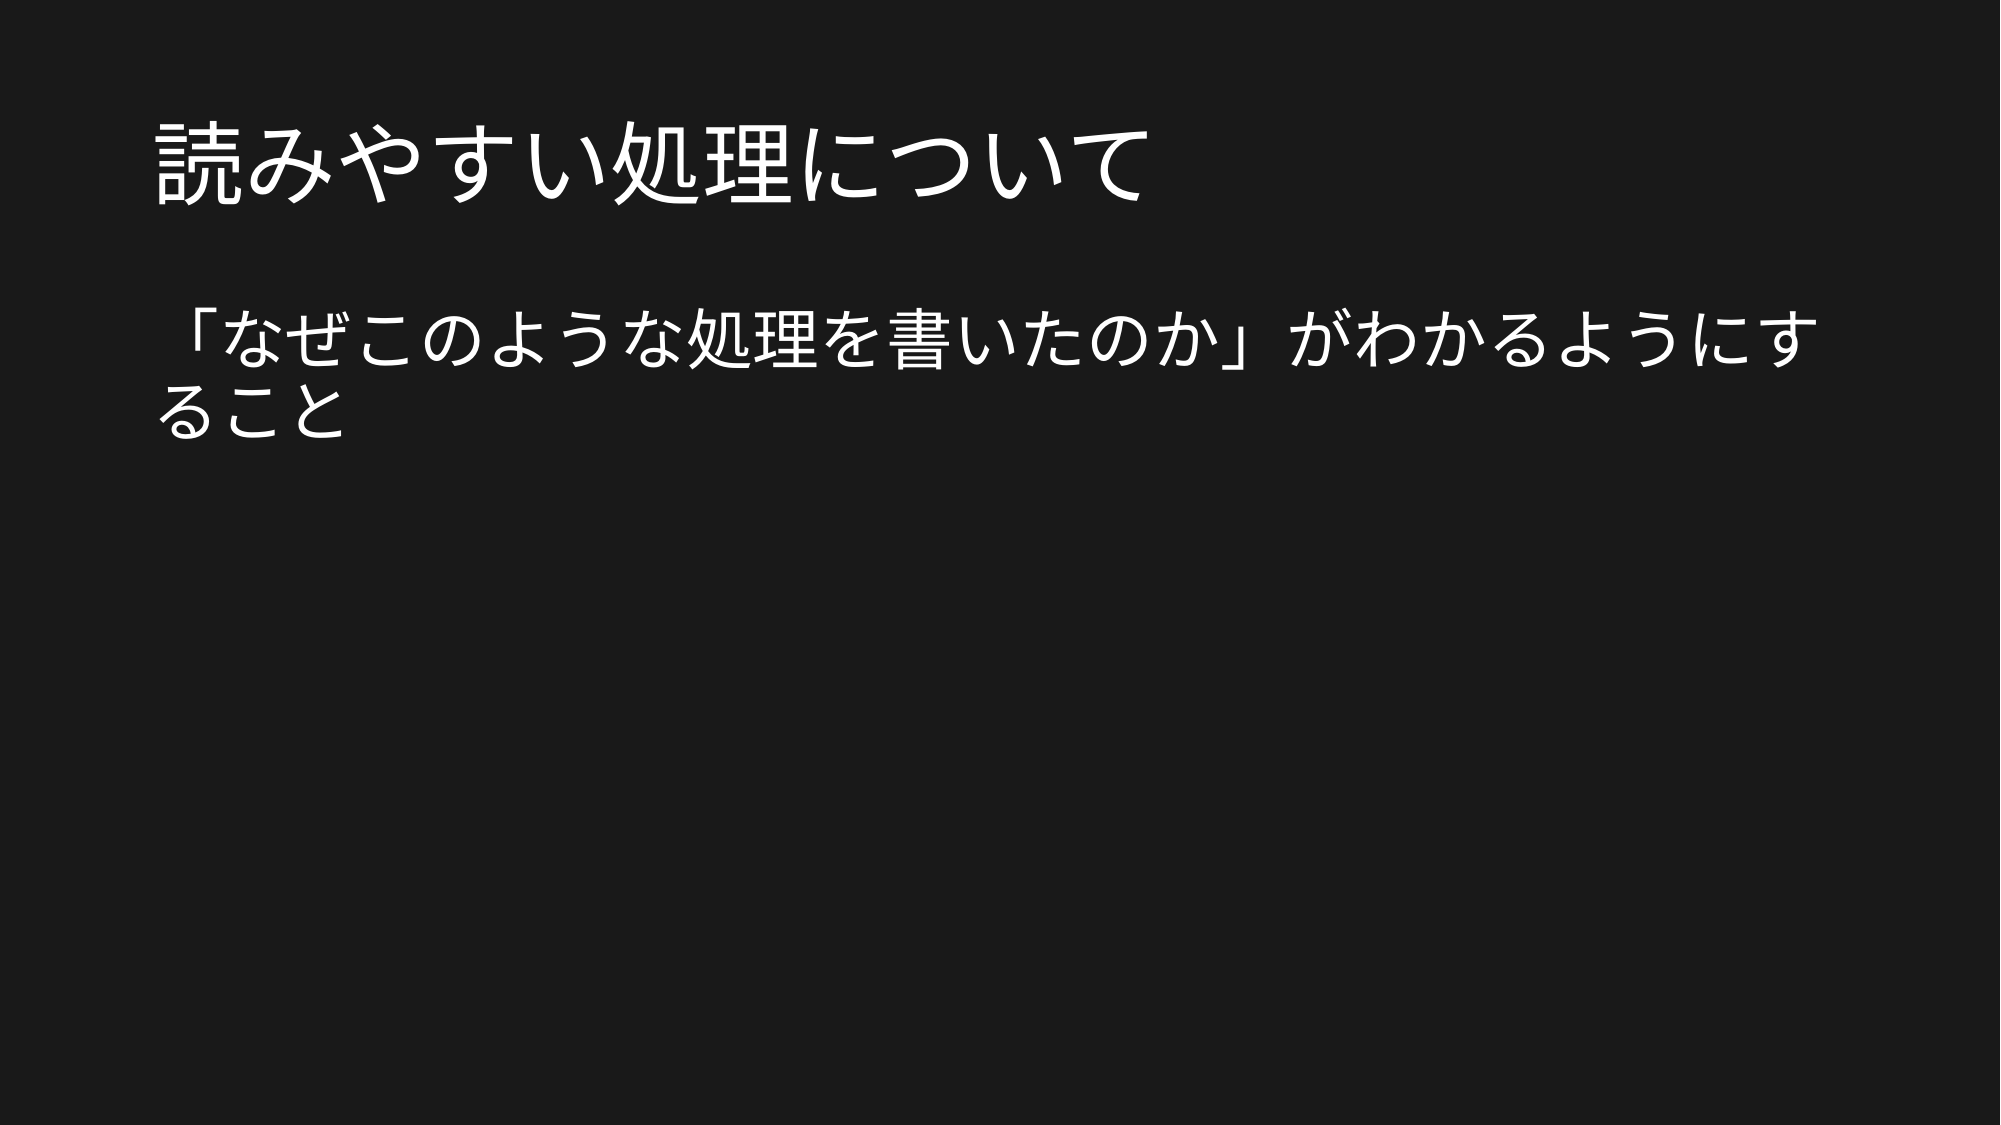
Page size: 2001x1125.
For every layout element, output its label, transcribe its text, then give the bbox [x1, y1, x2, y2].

title 読みやすい処理について [137, 59, 1863, 278]
list 「なぜこのような処理を書いたのか」がわかるようにすること [137, 299, 1863, 942]
